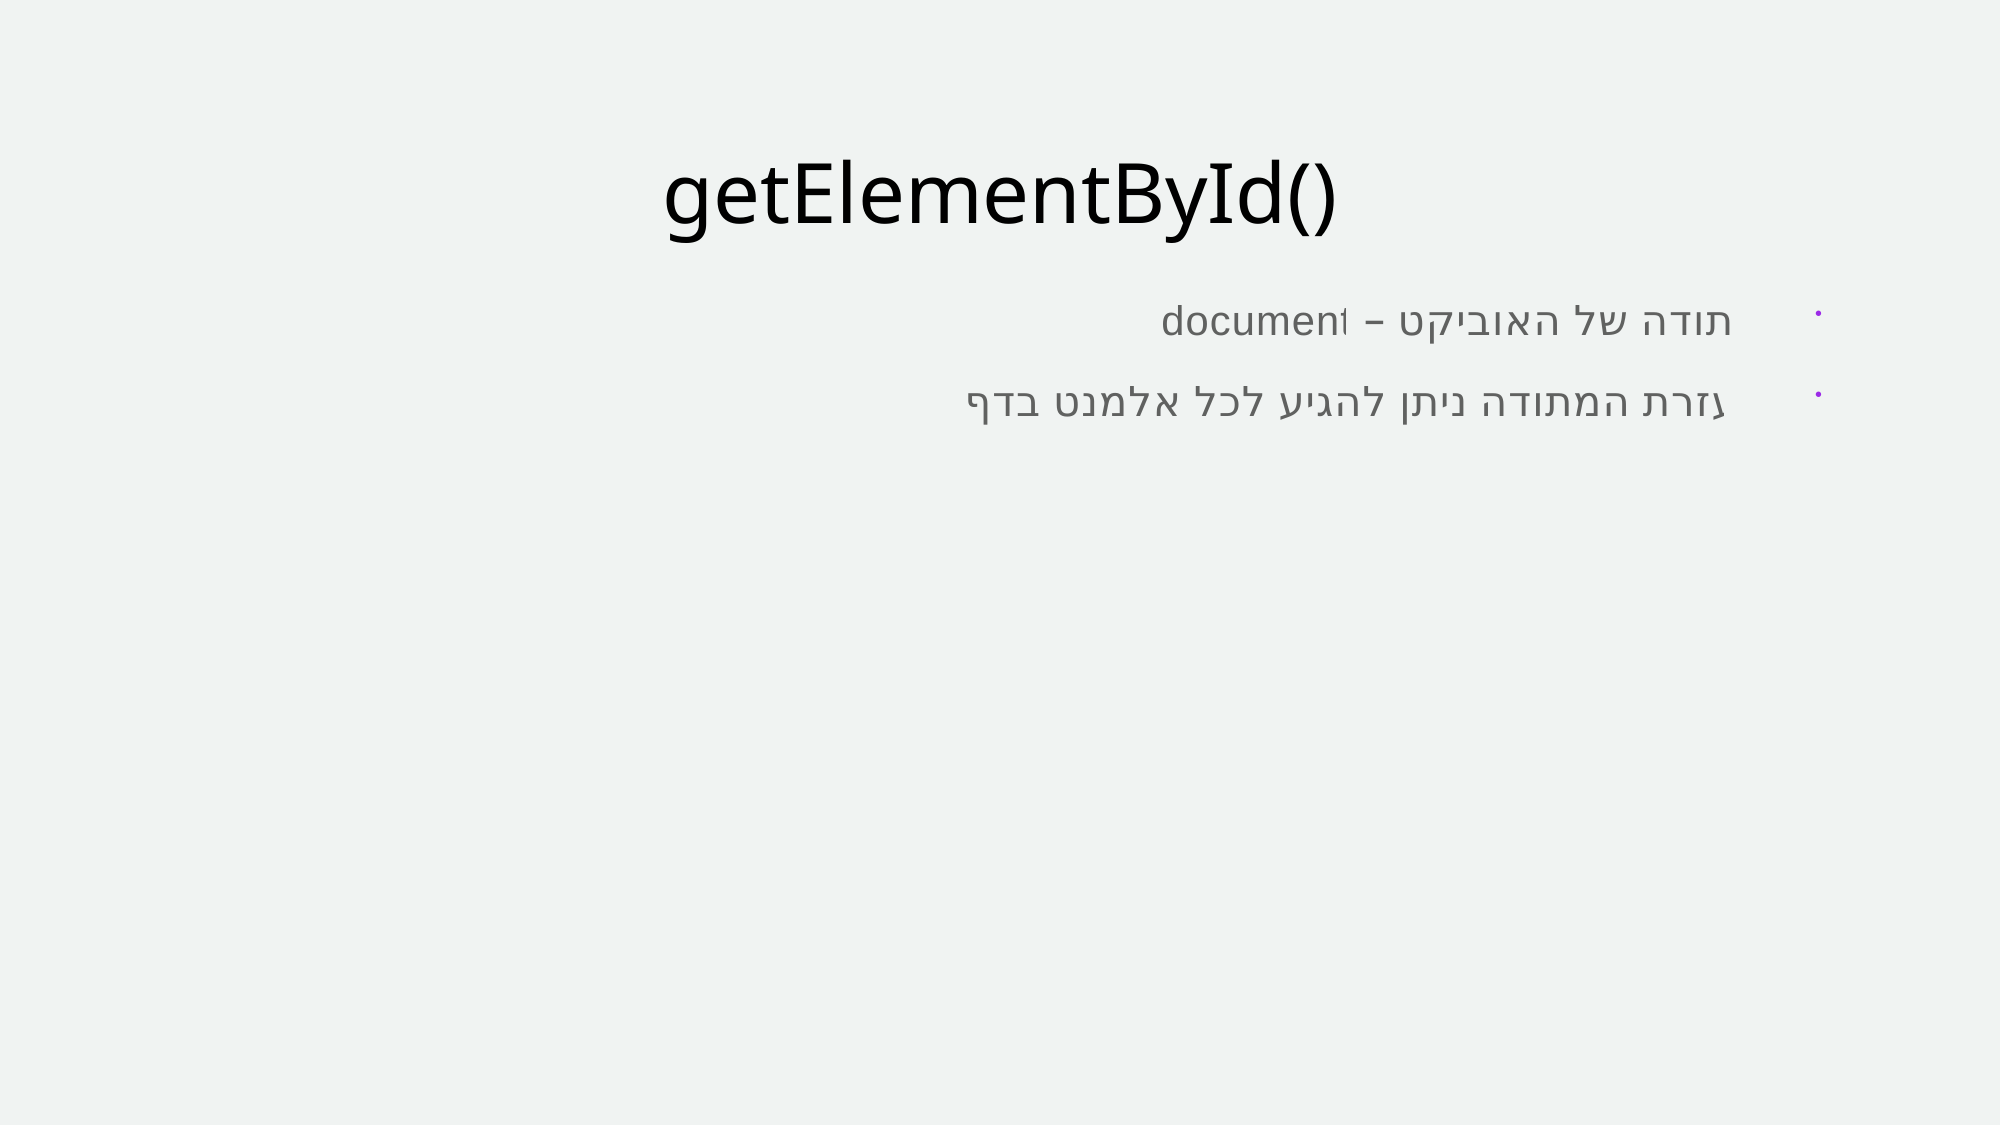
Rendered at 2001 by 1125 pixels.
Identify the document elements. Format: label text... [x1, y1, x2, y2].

title getElementById() [162, 64, 1838, 248]
list מתודה של האוביקט – document בעזרת המתודה ניתן להגיע לכל אלמנט בדף [162, 276, 1838, 940]
